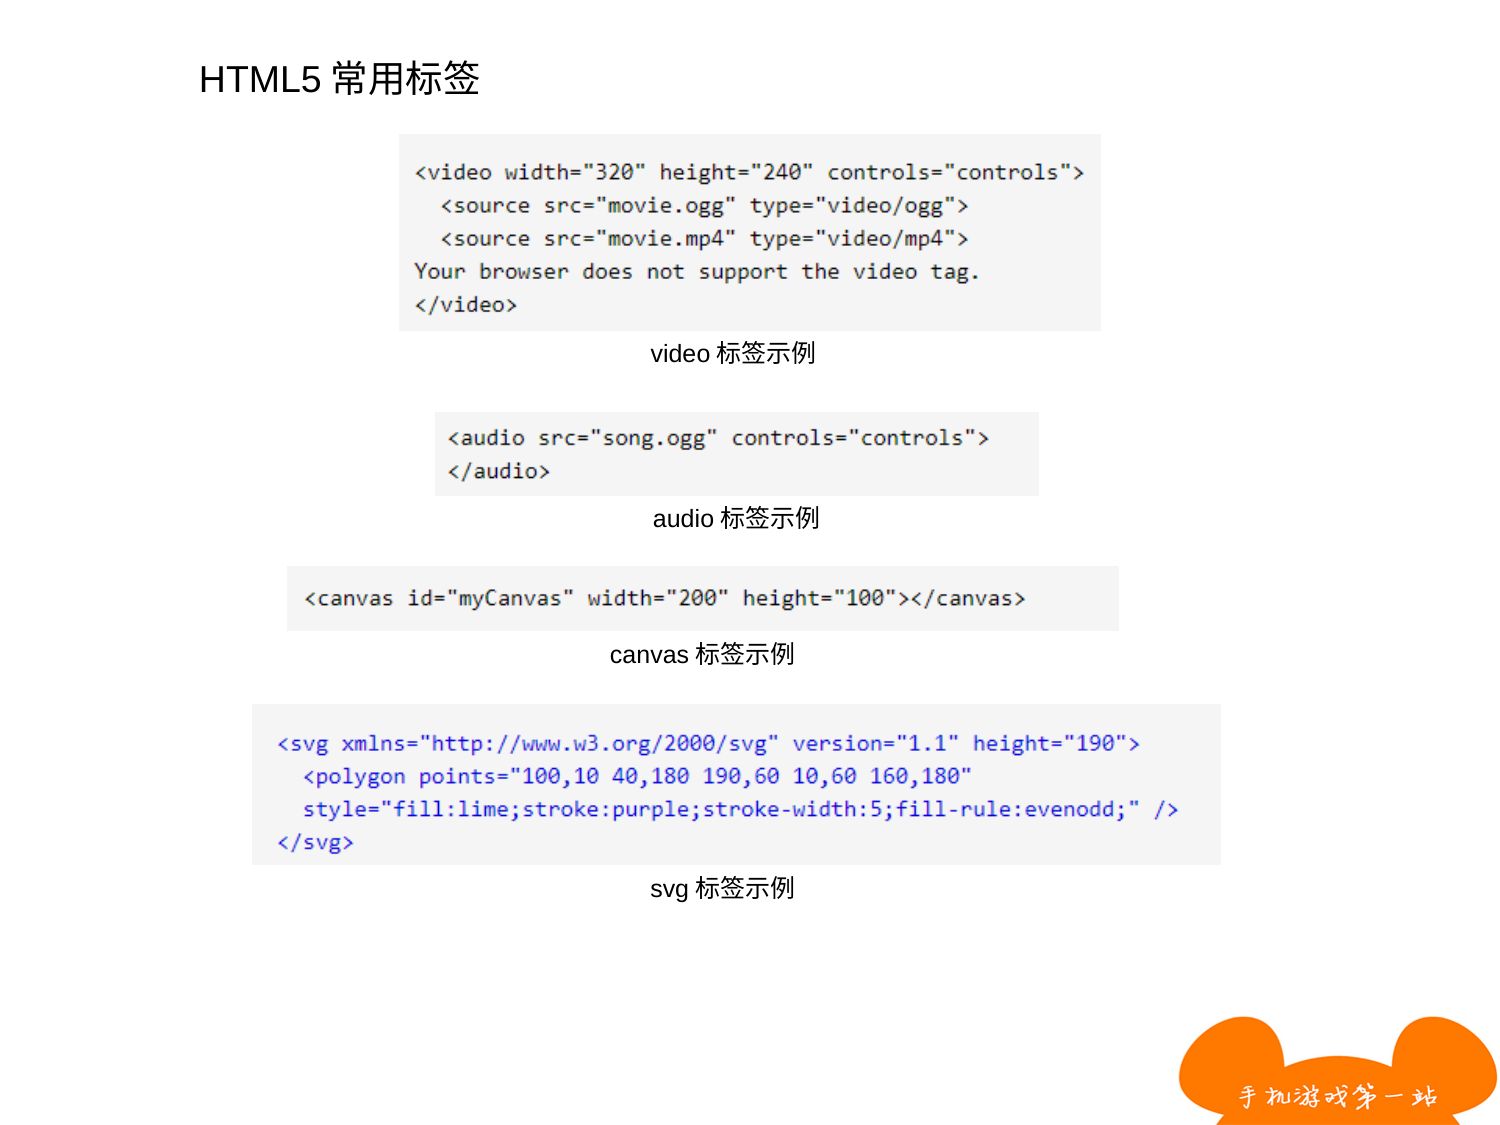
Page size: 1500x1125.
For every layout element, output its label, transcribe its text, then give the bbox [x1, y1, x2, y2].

text_box video标签示例 [635, 339, 837, 375]
picture [0, 0, 1500, 1125]
text_box HTML5常用标签 [184, 47, 496, 108]
text_box canvas标签示例 [595, 638, 811, 676]
text_box audio标签示例 [638, 504, 836, 541]
text_box svg标签示例 [635, 873, 811, 910]
